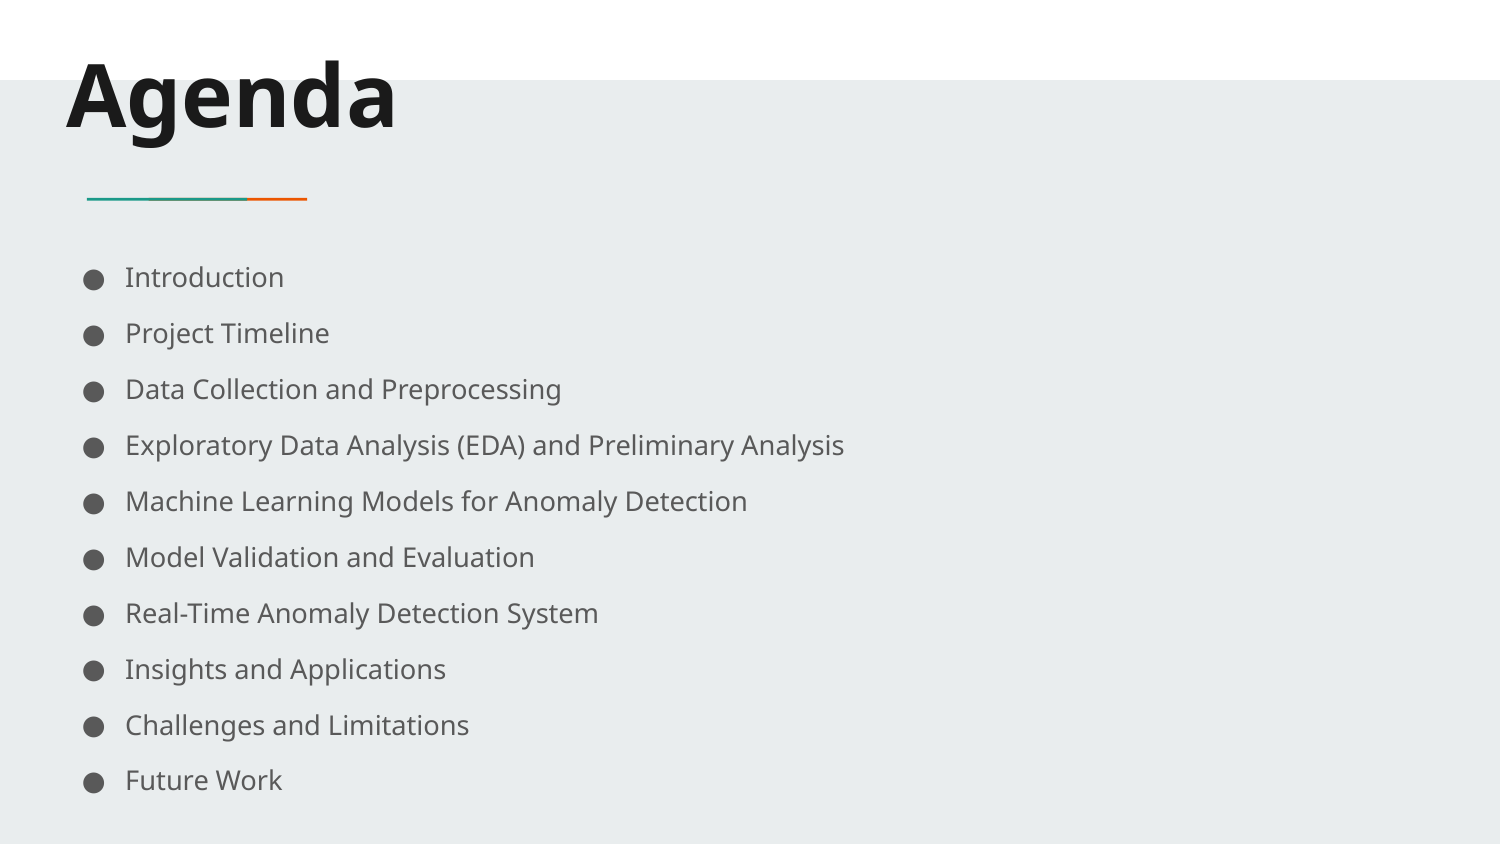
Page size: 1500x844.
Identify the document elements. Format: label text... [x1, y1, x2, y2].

subtitle Introduction Project Timeline Data Collection and Preprocessing Exploratory Data Analysis (EDA) and Preliminary Analysis Machine Learning Models for Anomaly Detection Model Validation and Evaluation Real-Time Anomaly Detection System Insights and Applications Challenges and Limitations Future Work [51, 225, 1449, 823]
title Agenda [51, 19, 1449, 225]
